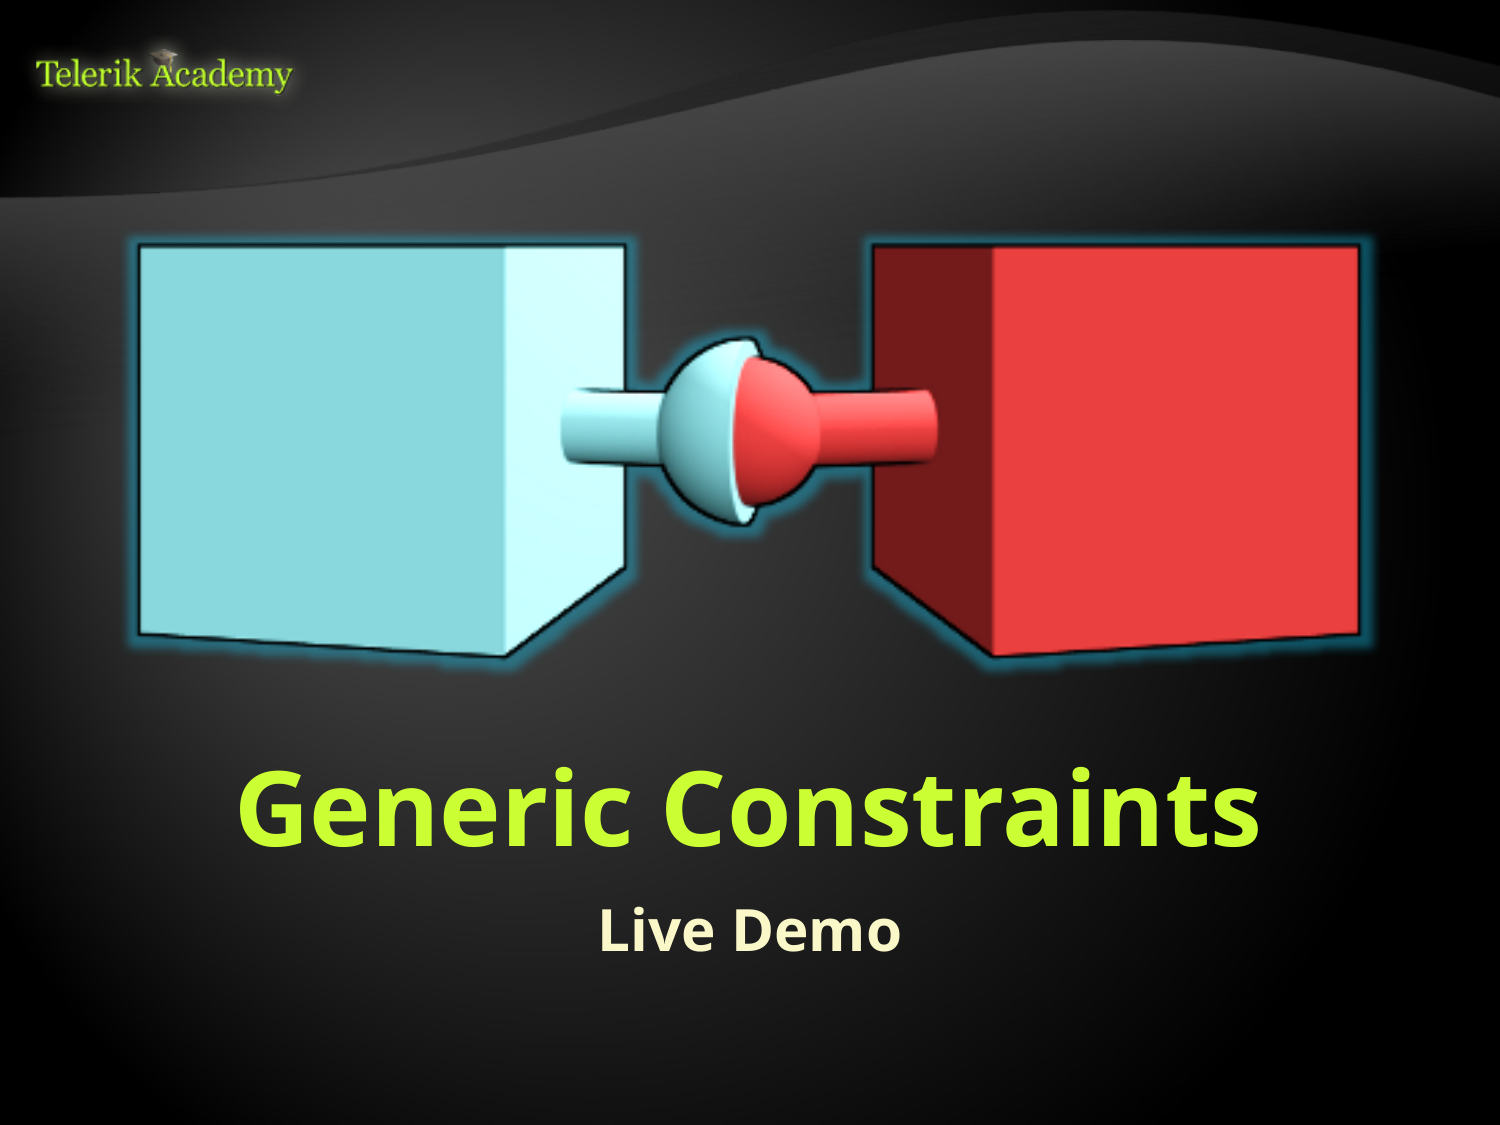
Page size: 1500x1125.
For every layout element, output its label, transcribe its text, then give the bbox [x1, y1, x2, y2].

subtitle Live Demo [99, 881, 1400, 975]
title Generic Constraints [87, 752, 1411, 859]
picture [0, 0, 1500, 1125]
